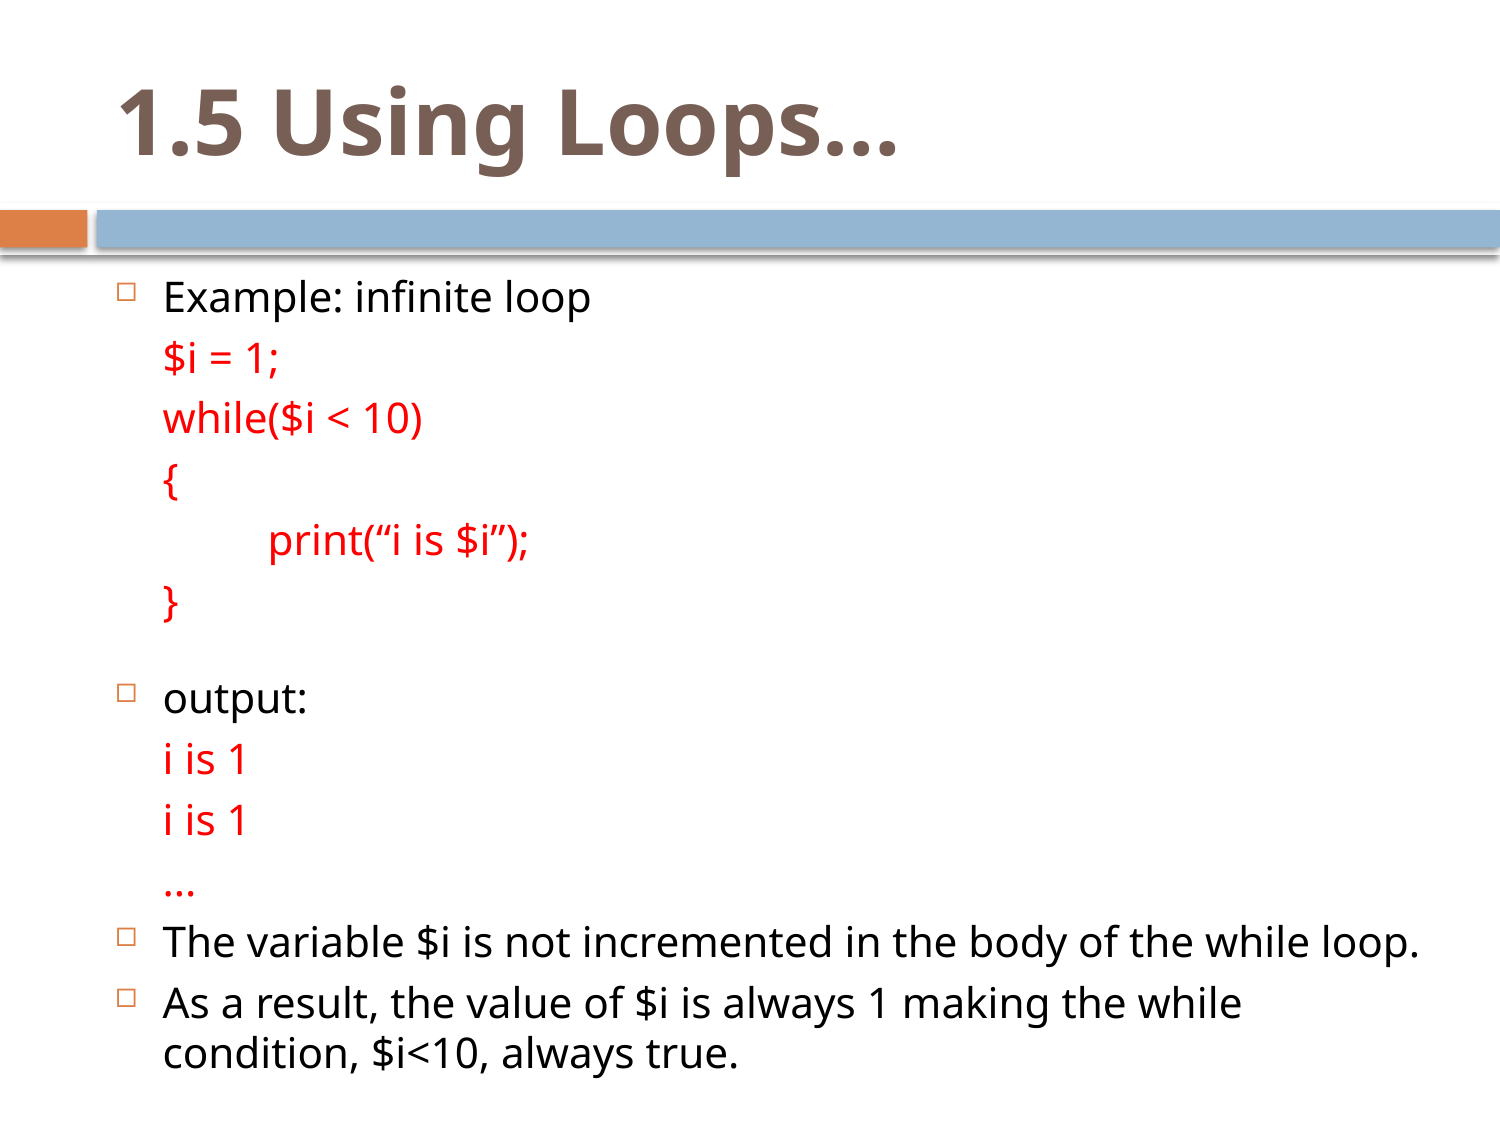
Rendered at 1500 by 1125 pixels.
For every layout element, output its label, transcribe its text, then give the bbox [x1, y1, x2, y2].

title 1.5 Using Loops… [100, 37, 1438, 200]
list Example: infinite loop $i = 1; while($i < 10) { print(“i is $i”); } output: i is 1 i is 1 ... The variable $i is not incremented in the body of the while loop. As a result, the value of $i is always 1 making the while condition, $i<10, always true. [100, 262, 1438, 1125]
